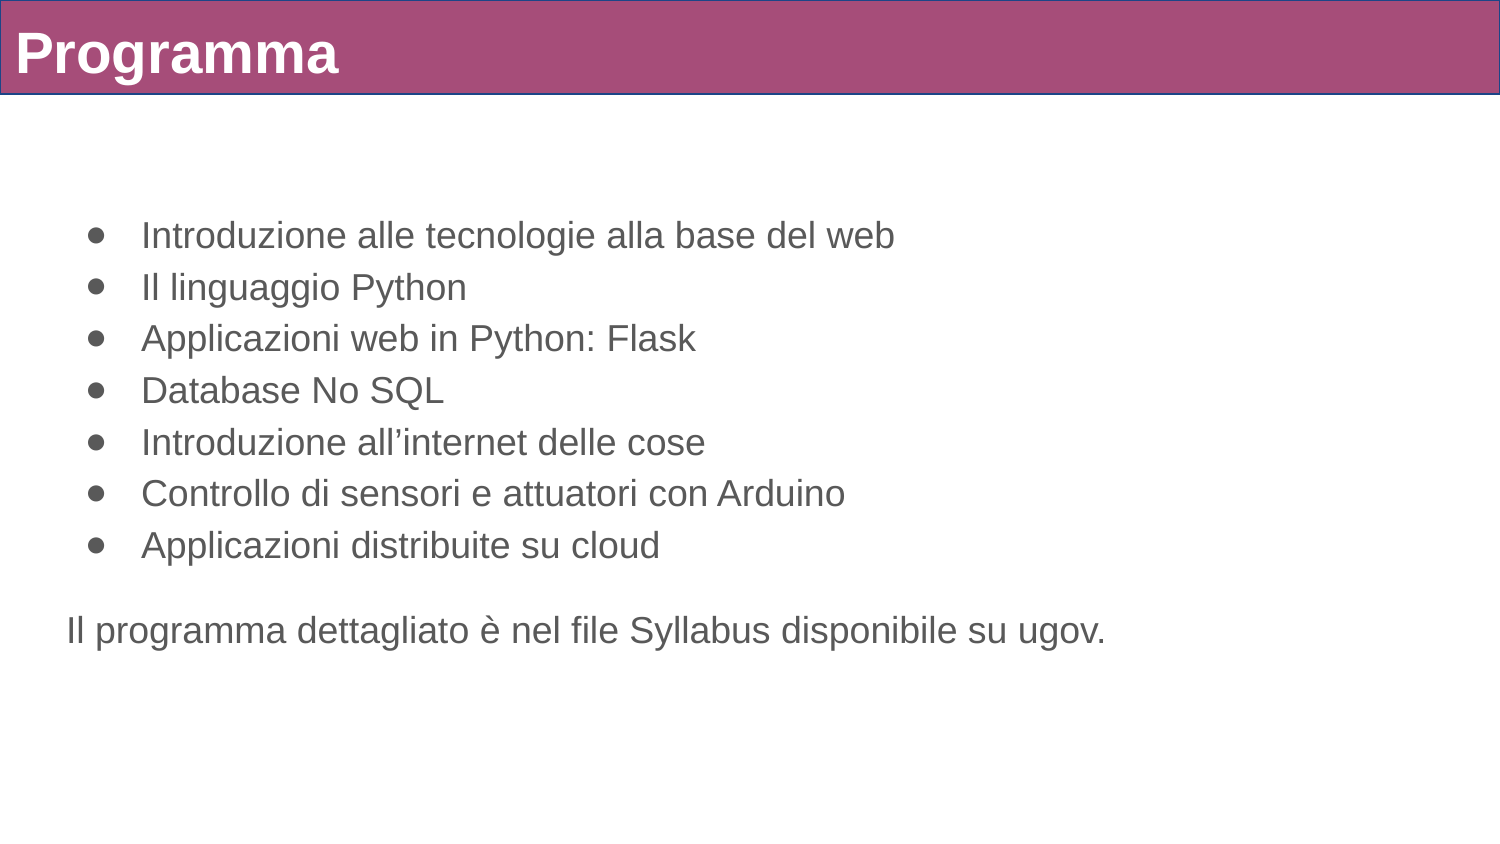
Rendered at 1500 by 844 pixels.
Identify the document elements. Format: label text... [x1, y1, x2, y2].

list Introduzione alle tecnologie alla base del web Il linguaggio Python Applicazioni web in Python: Flask Database No SQL Introduzione all’internet delle cose Controllo di sensori e attuatori con Arduino Applicazioni distribuite su cloud Il programma dettagliato è nel file Syllabus disponibile su ugov. [51, 189, 1449, 750]
title Programma [0, 0, 1500, 94]
